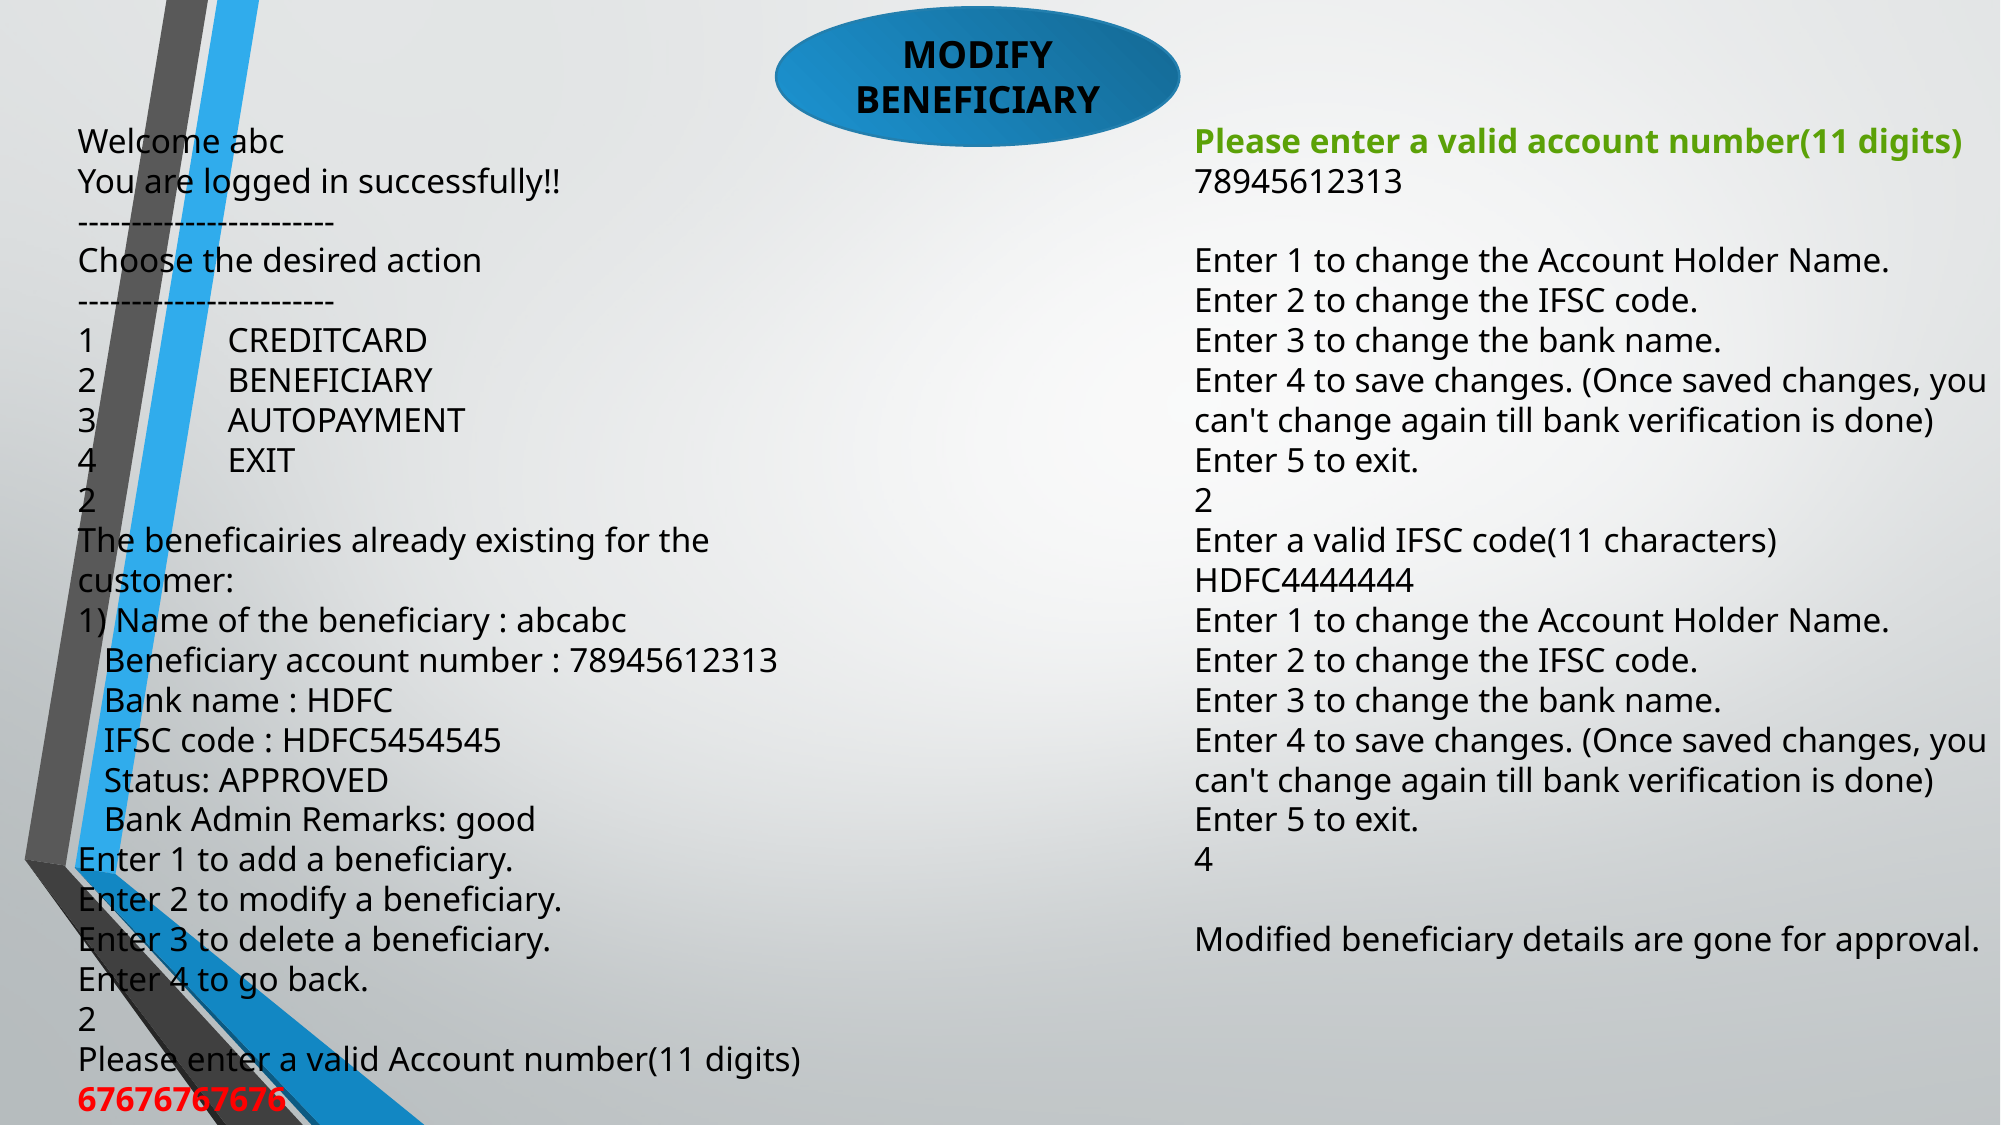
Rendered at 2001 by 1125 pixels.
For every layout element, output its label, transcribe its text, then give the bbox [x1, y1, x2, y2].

text_box MODIFY BENEFICIARY [774, 6, 1181, 147]
text_box Please enter a valid account number(11 digits) 78945612313 Enter 1 to change the Account Holder Name. Enter 2 to change the IFSC code. Enter 3 to change the bank name. Enter 4 to save changes. (Once saved changes, you can't change again till bank verification is done) Enter 5 to exit. 2 Enter a valid IFSC code(11 characters) HDFC4444444 Enter 1 to change the Account Holder Name. Enter 2 to change the IFSC code. Enter 3 to change the bank name. Enter 4 to save changes. (Once saved changes, you can't change again till bank verification is done) Enter 5 to exit. 4 Modified beneficiary details are gone for approval. [1179, 112, 2000, 1006]
text_box Welcome abc You are logged in successfully!! ------------------------ Choose the desired action ------------------------ 1 CREDITCARD 2 BENEFICIARY 3 AUTOPAYMENT 4 EXIT 2 The beneficairies already existing for the customer: 1) Name of the beneficiary : abcabc Beneficiary account number : 78945612313 Bank name : HDFC IFSC code : HDFC5454545 Status: APPROVED Bank Admin Remarks: good Enter 1 to add a beneficiary. Enter 2 to modify a beneficiary. Enter 3 to delete a beneficiary. Enter 4 to go back. 2 Please enter a valid Account number(11 digits) 67676767676 [63, 112, 843, 1125]
